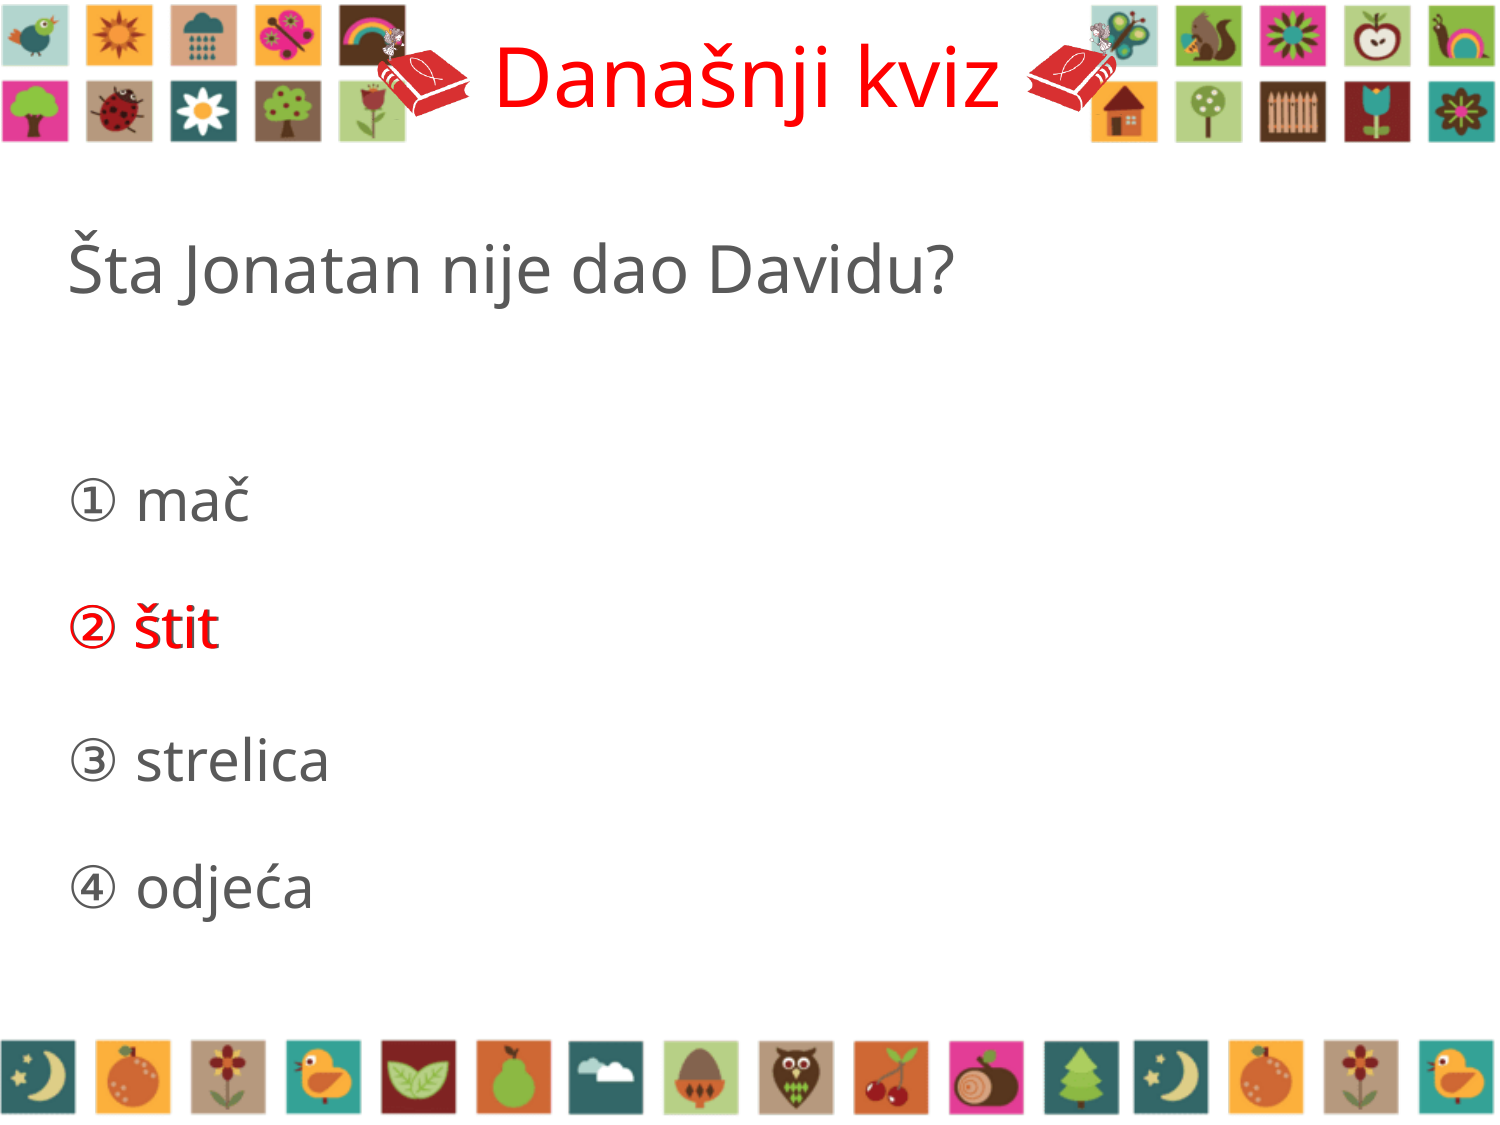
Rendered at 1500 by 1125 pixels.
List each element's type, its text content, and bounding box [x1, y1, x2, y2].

text_box ① mač [53, 456, 1436, 541]
picture [995, 3, 1500, 150]
text_box Današnji kviz [425, 16, 1078, 131]
text_box ② štit [51, 582, 1481, 668]
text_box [0, 1028, 1500, 1118]
text_box ④ odjeća [53, 842, 1483, 928]
text_box Šta Jonatan nije dao Davidu? [53, 219, 1436, 315]
picture [0, 3, 502, 150]
text_box ③ strelica [53, 716, 1483, 801]
